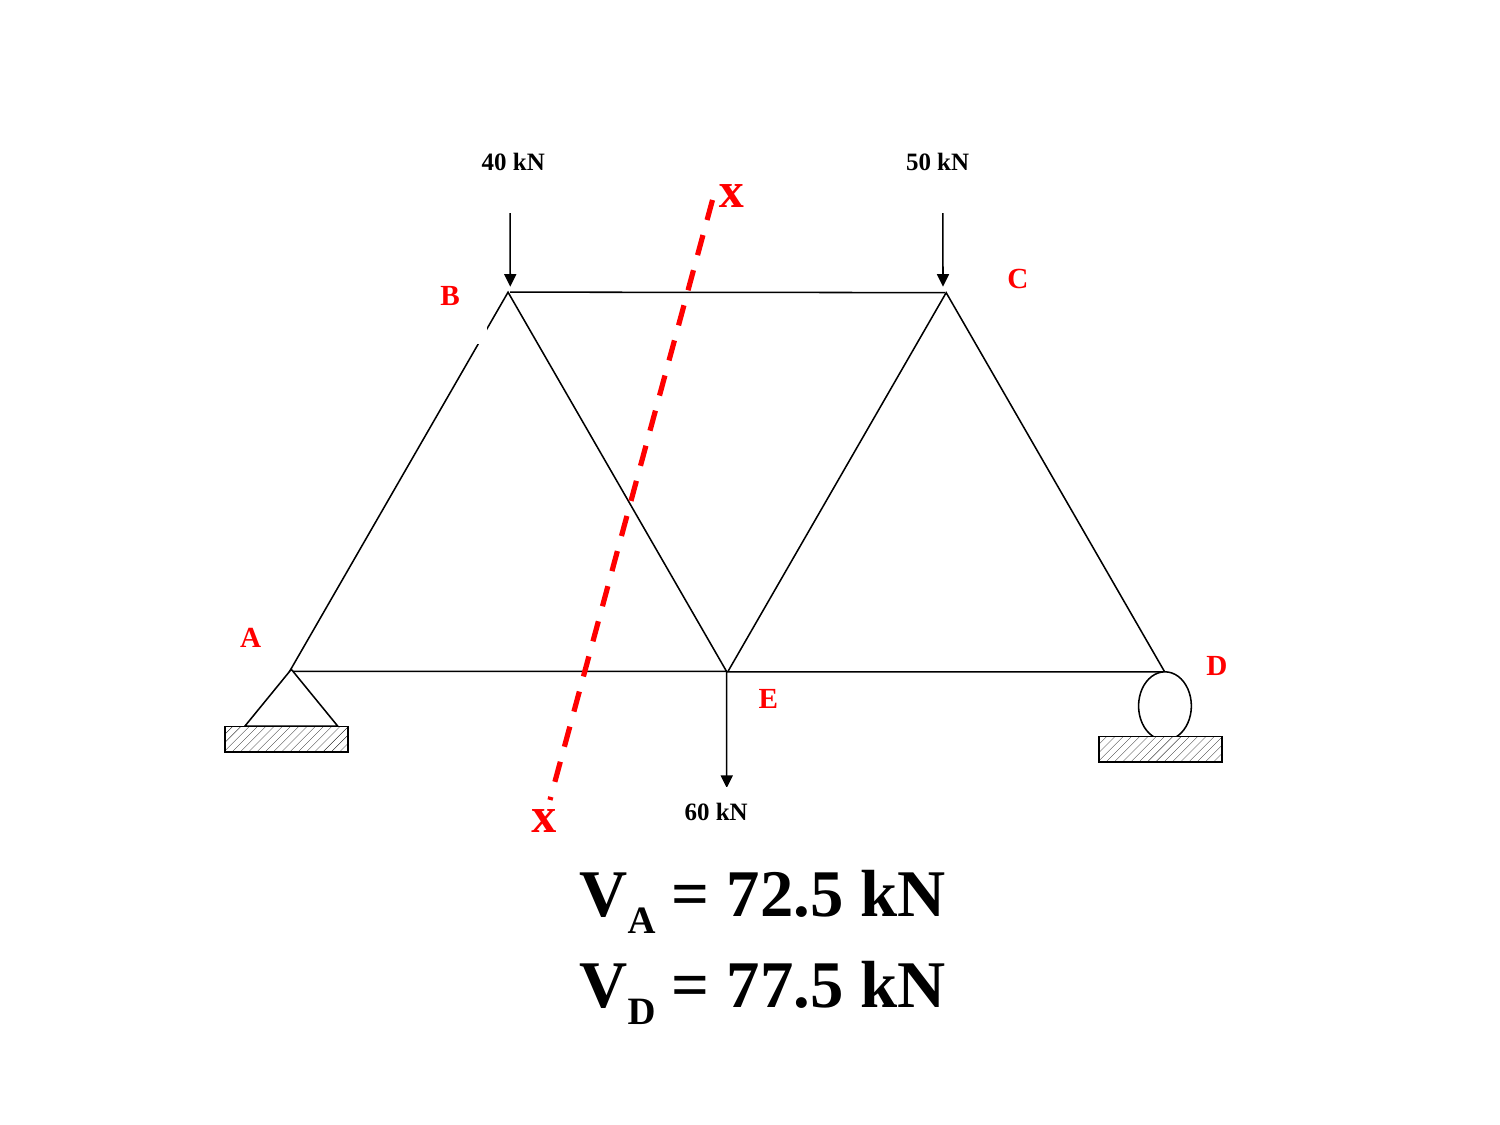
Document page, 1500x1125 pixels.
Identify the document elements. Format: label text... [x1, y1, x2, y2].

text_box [224, 137, 1276, 863]
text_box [330, 418, 932, 582]
title VA = 72.5 kN VD = 77.5 kN [87, 887, 1438, 1075]
